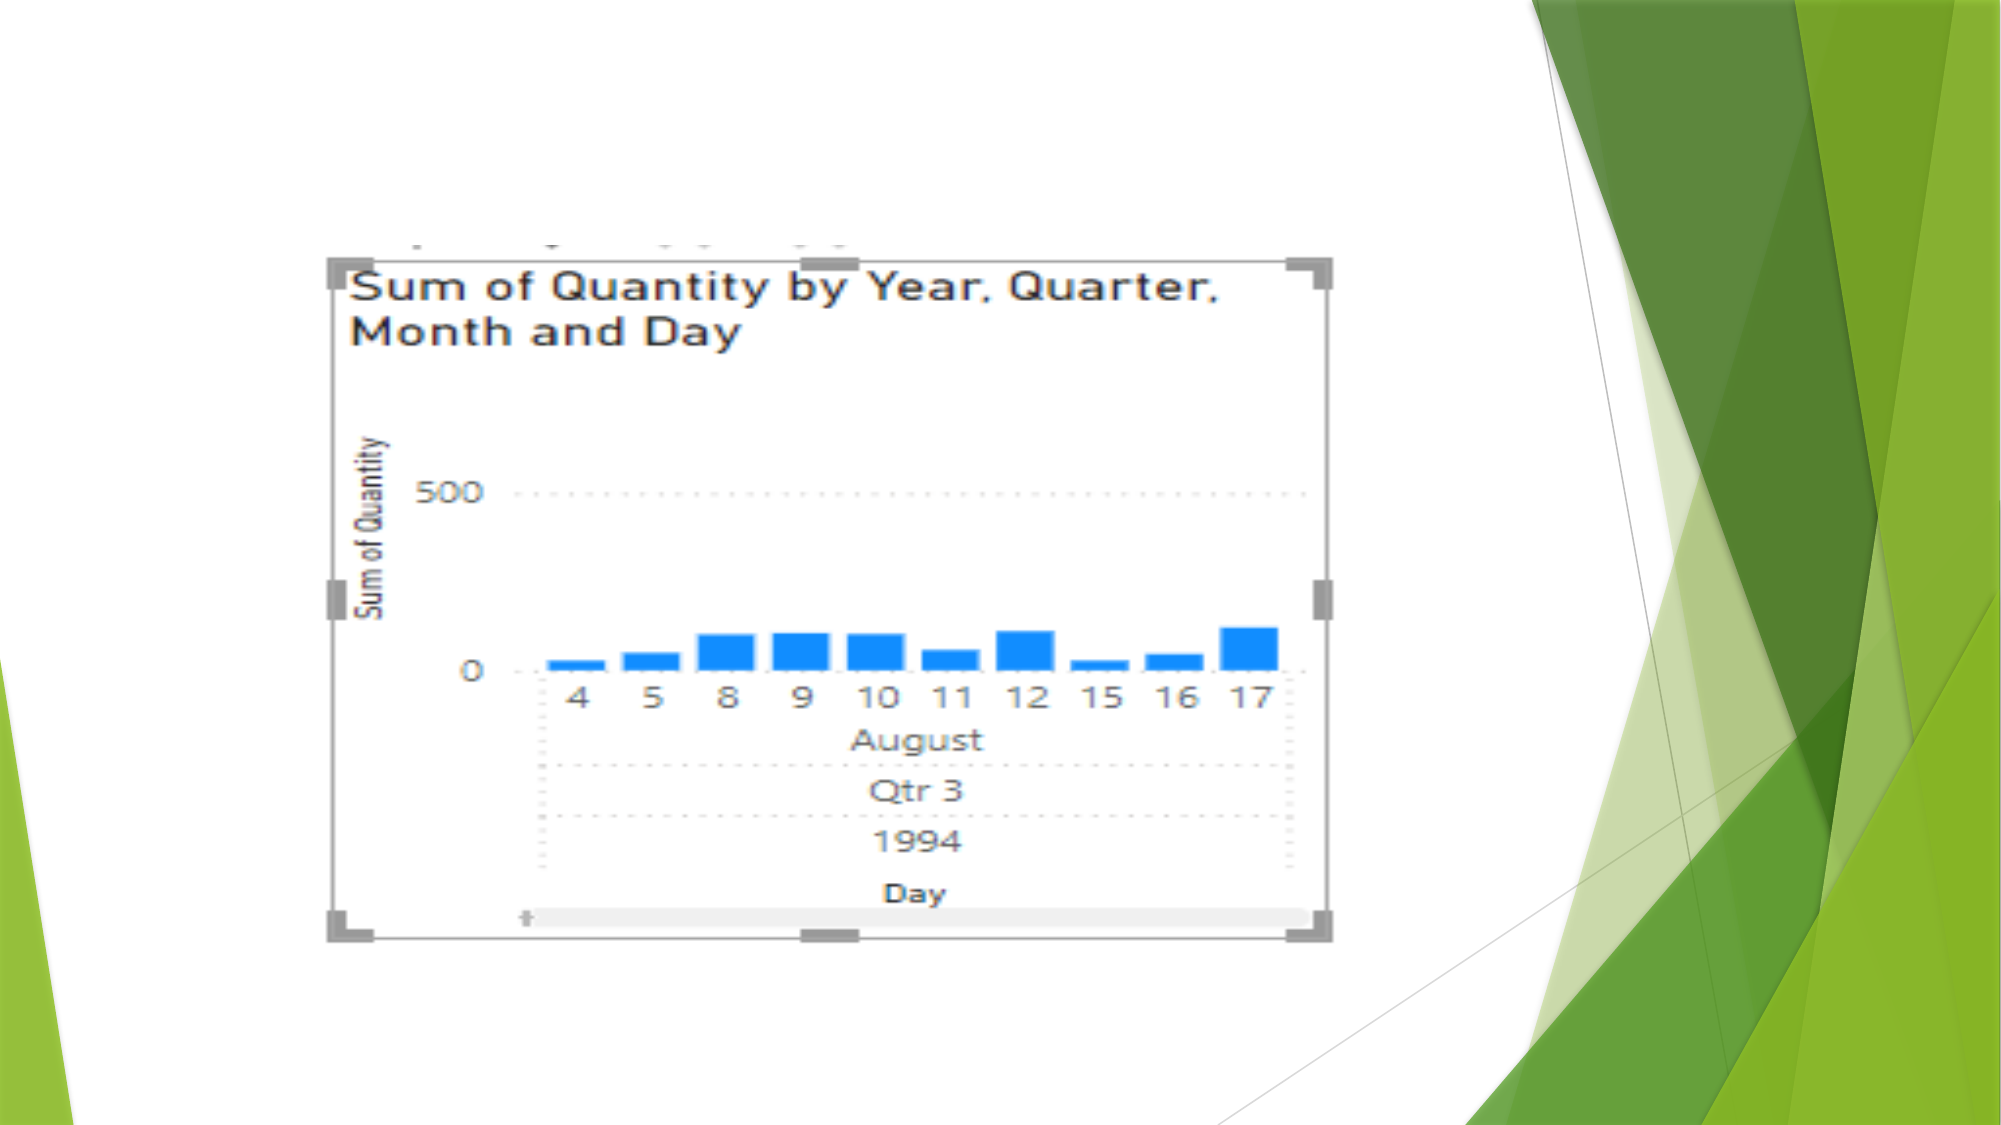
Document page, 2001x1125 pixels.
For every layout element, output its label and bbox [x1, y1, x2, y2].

list [296, 245, 1394, 955]
